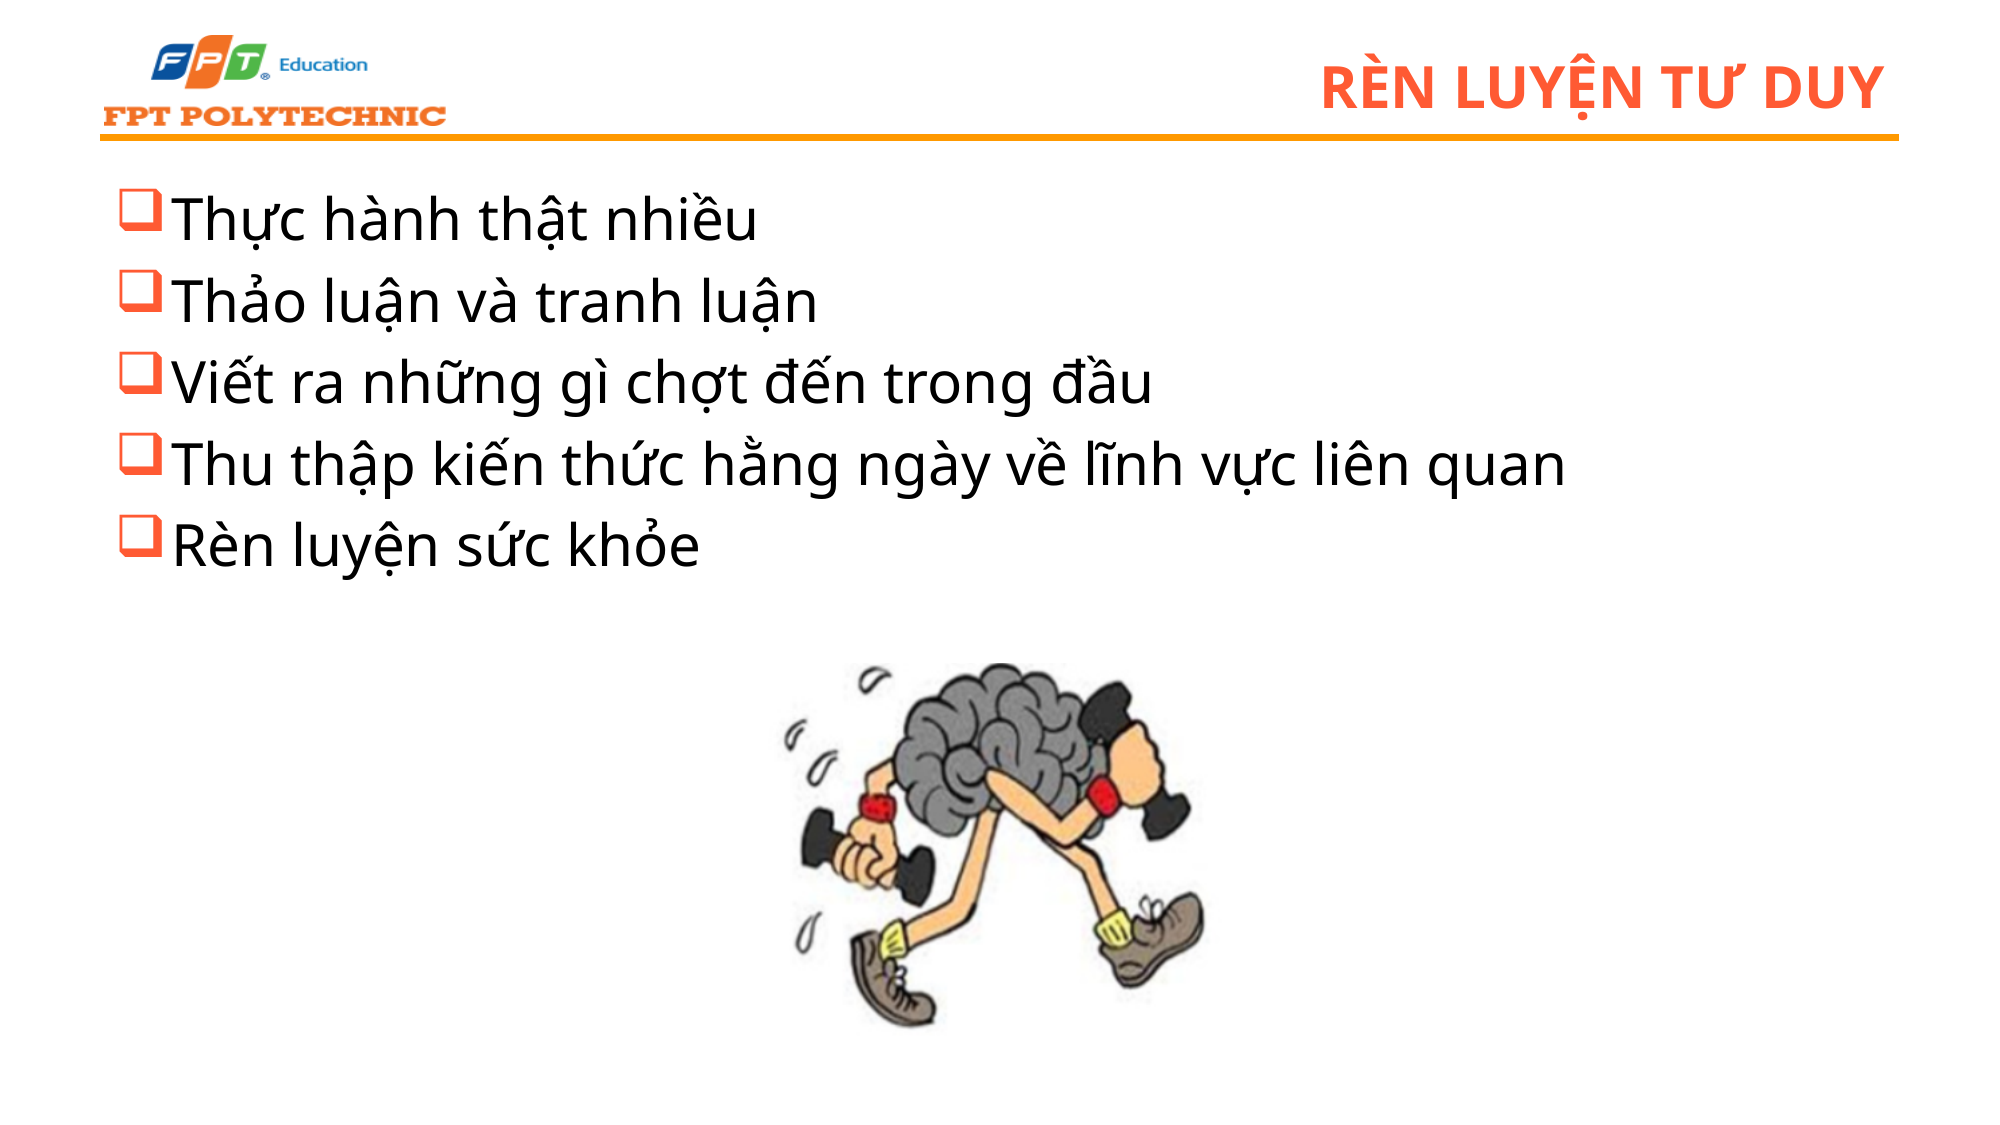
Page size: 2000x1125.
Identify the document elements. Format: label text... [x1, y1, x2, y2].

picture [599, 663, 1400, 1041]
picture [104, 35, 450, 126]
title RÈN LUYỆN TƯ DUY [449, 45, 1900, 125]
list Thực hành thật nhiều Thảo luận và tranh luận Viết ra những gì chợt đến trong đầu Thu thập kiến thức hằng ngày về lĩnh vực liên quan Rèn luyện sức khỏe [99, 174, 1900, 1038]
